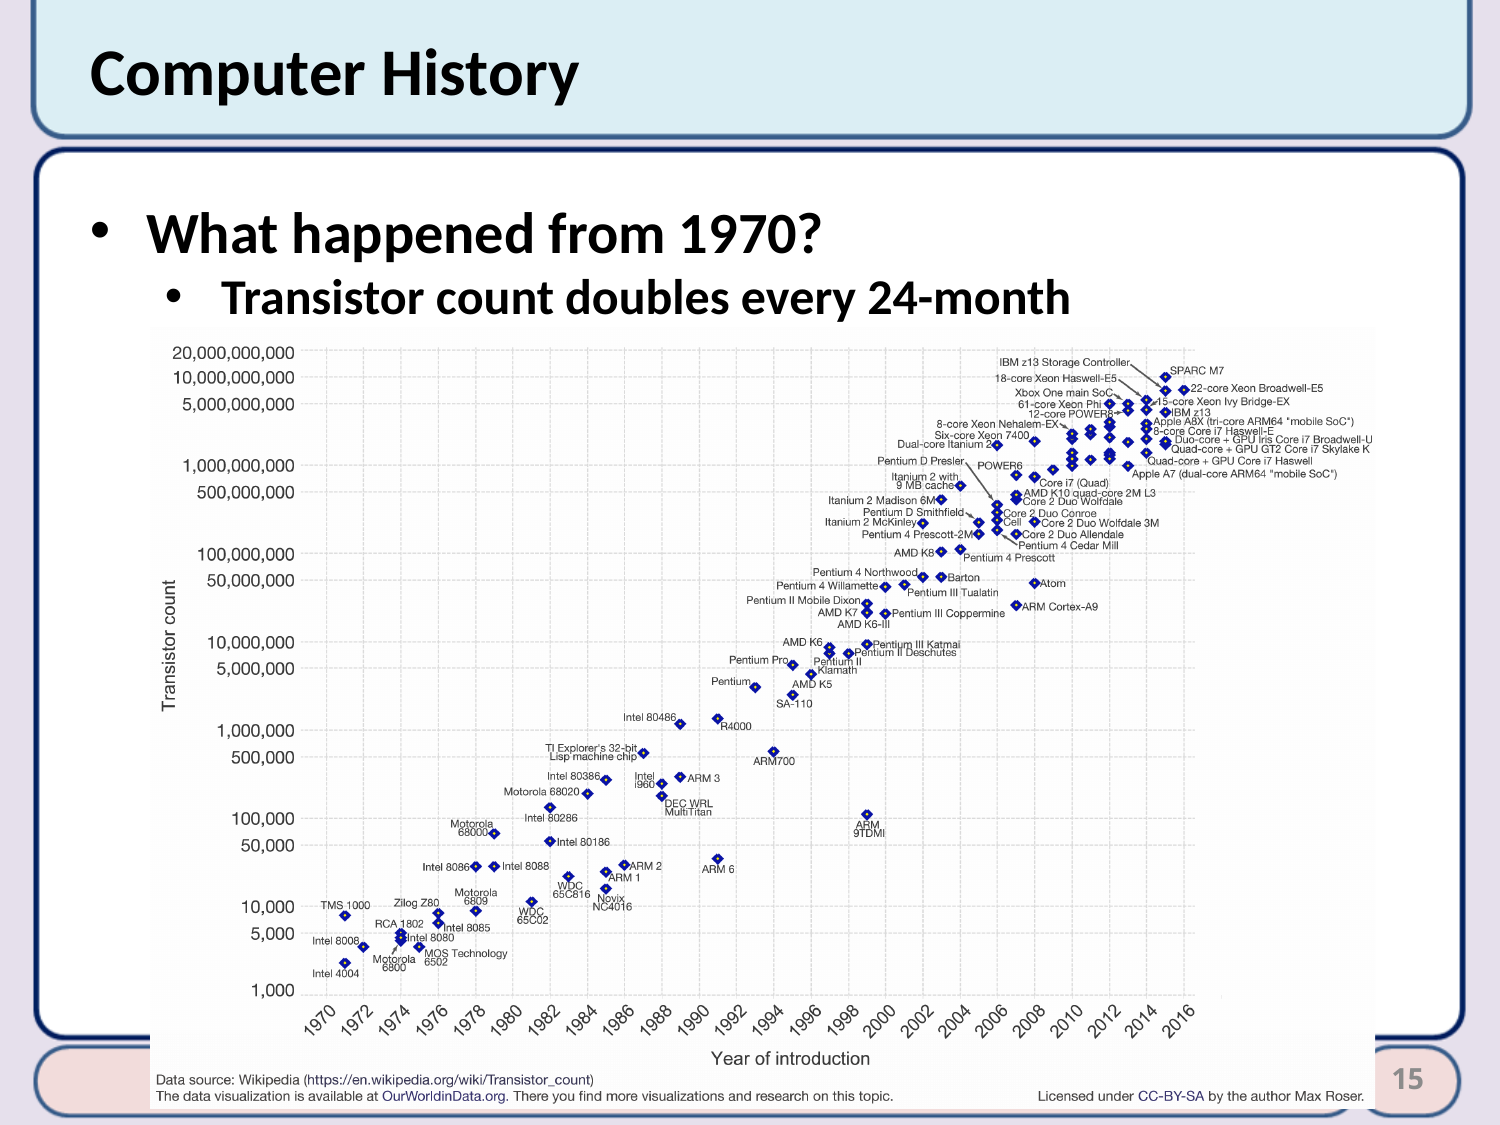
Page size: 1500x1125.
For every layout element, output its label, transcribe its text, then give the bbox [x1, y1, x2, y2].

title Computer History [75, 0, 1425, 138]
text_box What happened from 1970? Transistor count doubles every 24-month [74, 187, 1433, 820]
slide_number 15 [1379, 1049, 1453, 1110]
picture [0, 0, 1500, 1125]
